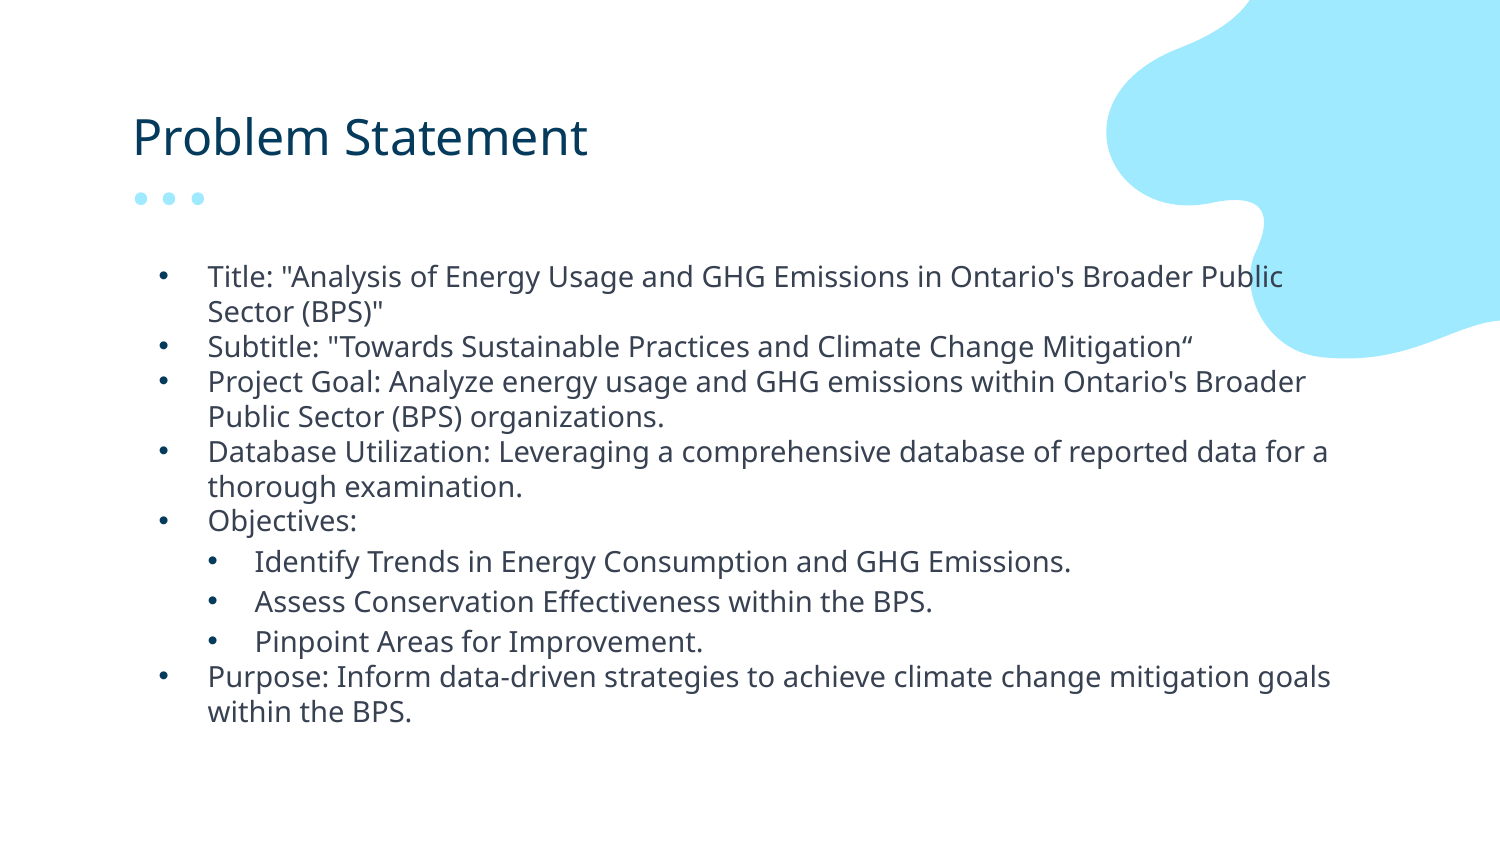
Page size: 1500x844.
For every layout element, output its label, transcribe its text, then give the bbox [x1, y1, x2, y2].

title Problem Statement [117, 90, 873, 184]
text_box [132, 192, 207, 206]
list Title: "Analysis of Energy Usage and GHG Emissions in Ontario's Broader Public Sector (BPS)" Subtitle: "Towards Sustainable Practices and Climate Change Mitigation“ Project Goal: Analyze energy usage and GHG emissions within Ontario's Broader Public Sector (BPS) organizations. Database Utilization: Leveraging a comprehensive database of reported data for a thorough examination. Objectives: Identify Trends in Energy Consumption and GHG Emissions. Assess Conservation Effectiveness within the BPS. Pinpoint Areas for Improvement. Purpose: Inform data-driven strategies to achieve climate change mitigation goals within the BPS. [117, 243, 1383, 756]
